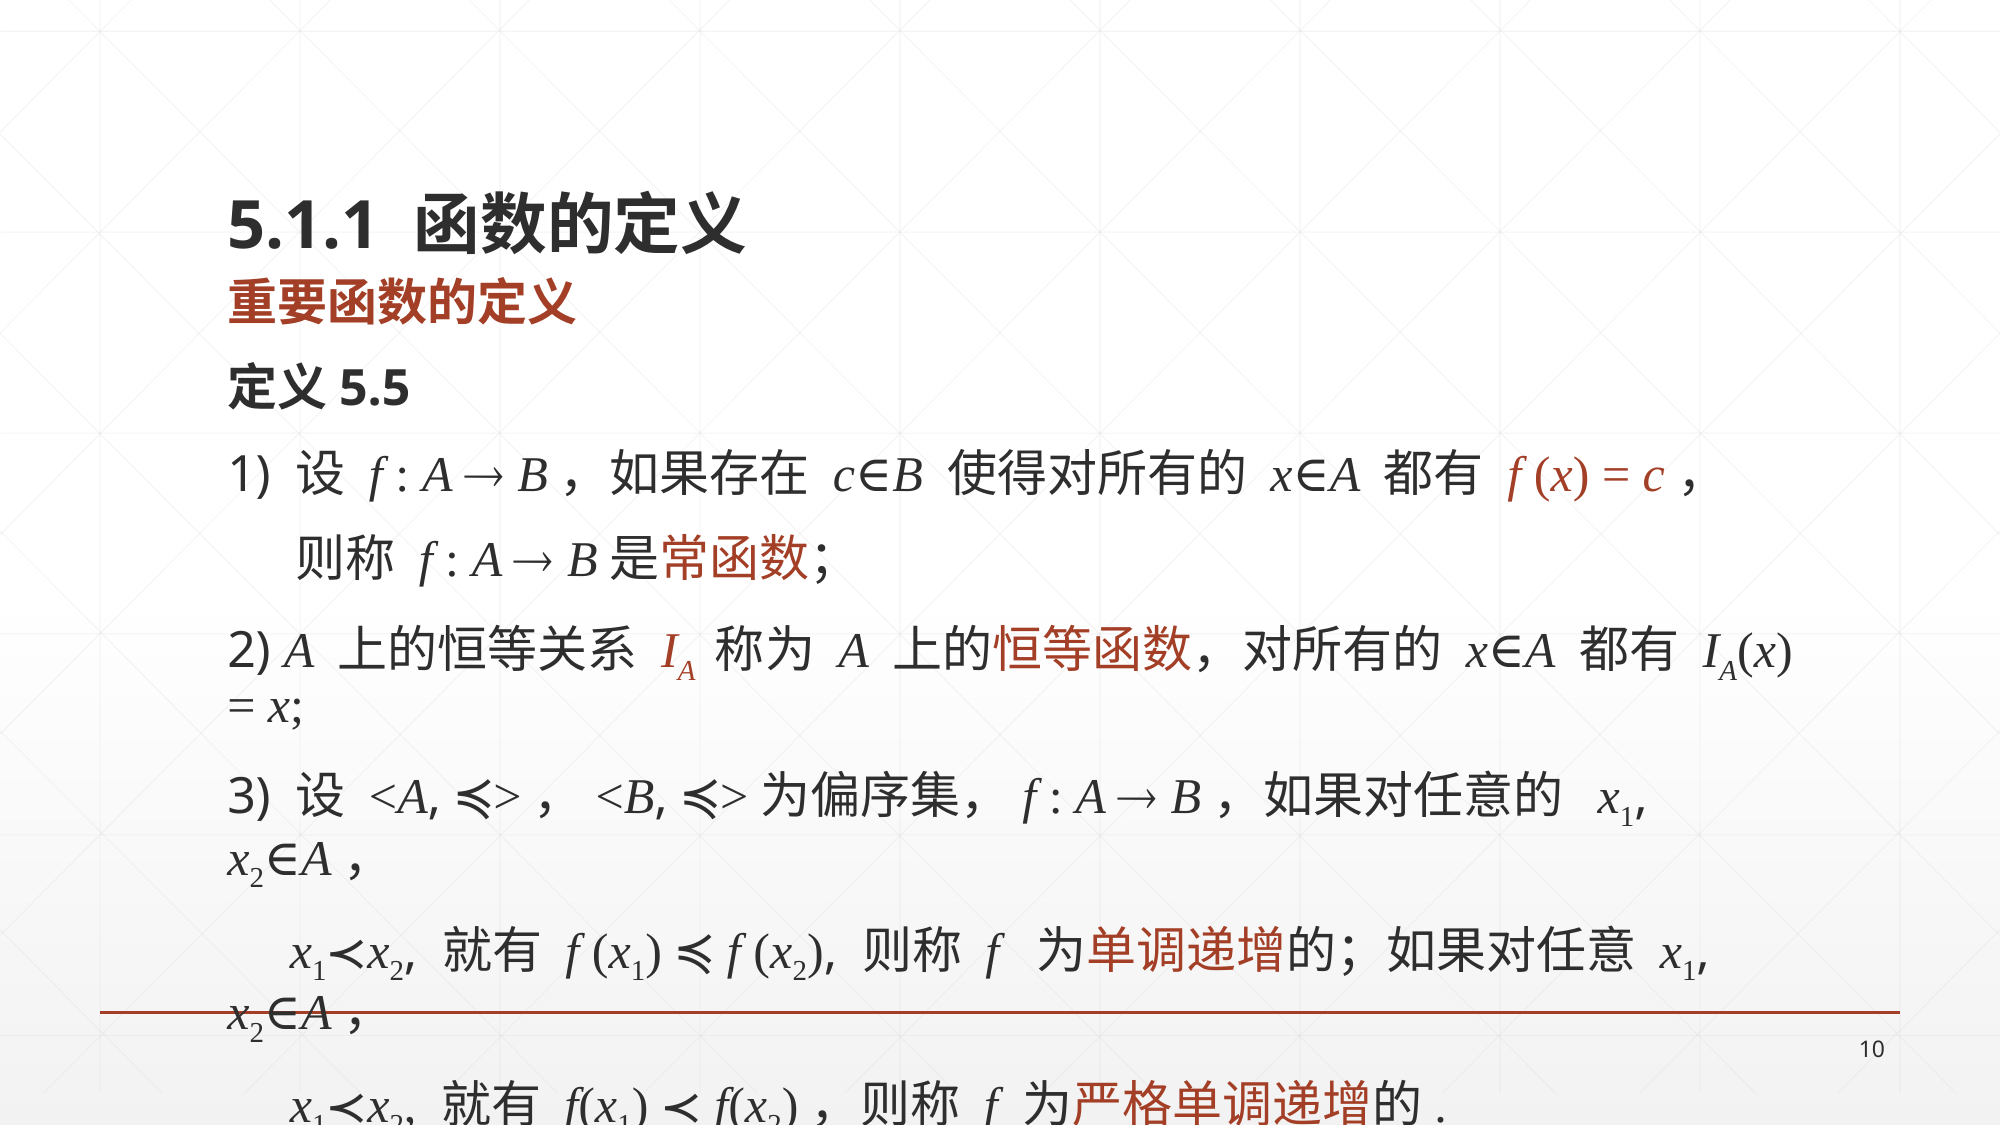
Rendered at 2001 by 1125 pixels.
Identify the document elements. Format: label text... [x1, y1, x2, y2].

text_box 重要函数的定义 定义5.5 1) 设 f : A  B，如果存在 c∈B 使得对所有的 x∈A 都有 f (x) = c， 则称 f : A  B是常函数； 2) A 上的恒等关系 IA 称为 A 上的恒等函数，对所有的 x∈A 都有 IA(x) = x; 3) 设 <A, ≼>，<B, ≼>为偏序集，f : A  B，如果对任意的 x1, x2∈A， x1≺x2, 就有 f (x1) ≼ f (x2), 则称 f 为单调递增的；如果对任意 x1, x2∈A， x1≺x2, 就有 f(x1) ≺ f(x2)，则称 f 为严格单调递增的. 类似的也可以定义单调递减和严格单调递减的函数； [212, 270, 1825, 1125]
slide_number 10 [1825, 1031, 1901, 1069]
text_box 5.1.1 函数的定义 [212, 82, 1788, 271]
